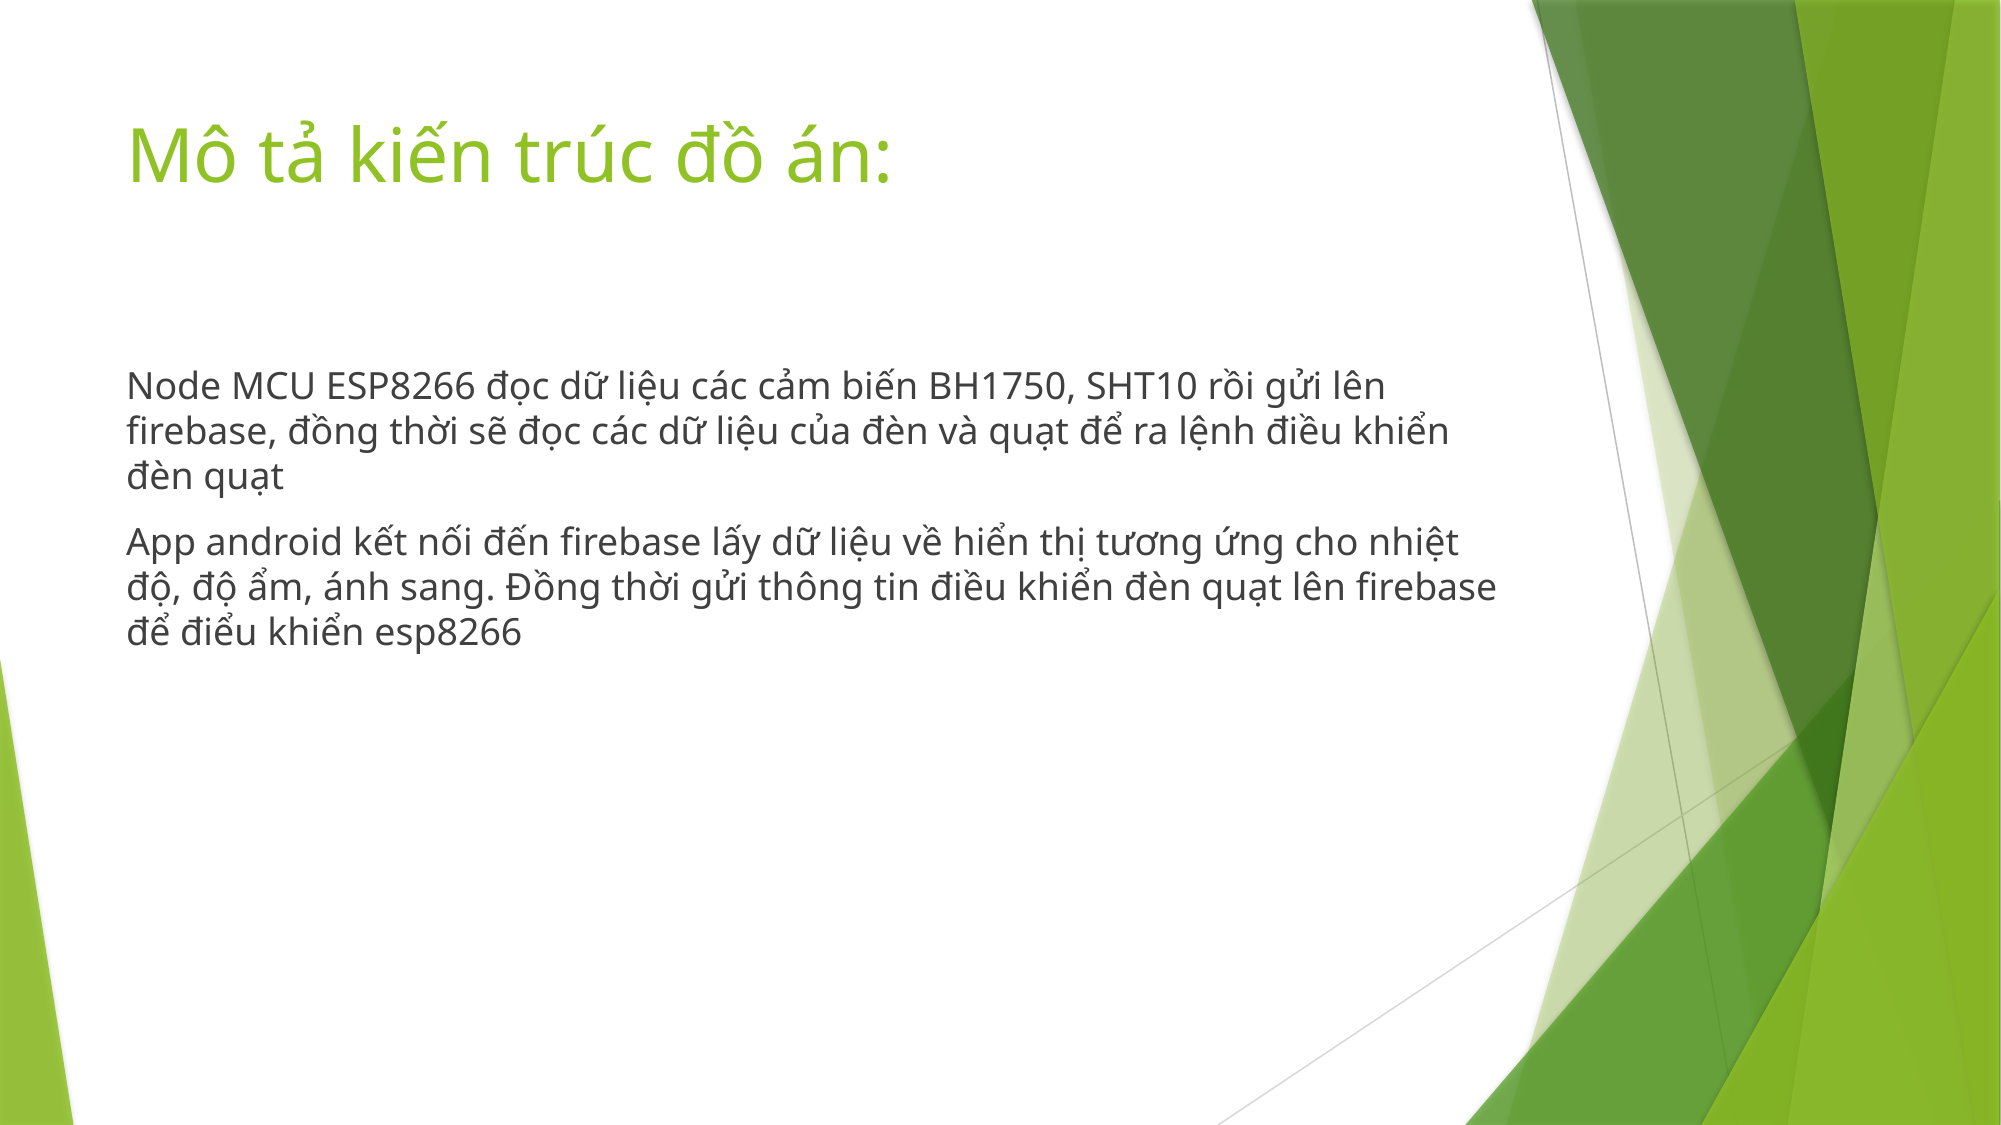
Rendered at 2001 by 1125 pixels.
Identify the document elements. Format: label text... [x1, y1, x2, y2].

list Node MCU ESP8266 đọc dữ liệu các cảm biến BH1750, SHT10 rồi gửi lên firebase, đồng thời sẽ đọc các dữ liệu của đèn và quạt để ra lệnh điều khiển đèn quạt App android kết nối đến firebase lấy dữ liệu về hiển thị tương ứng cho nhiệt độ, độ ẩm, ánh sang. Đồng thời gửi thông tin điều khiển đèn quạt lên firebase để điểu khiển esp8266 [111, 354, 1522, 992]
title Mô tả kiến trúc đồ án: [111, 99, 1522, 317]
